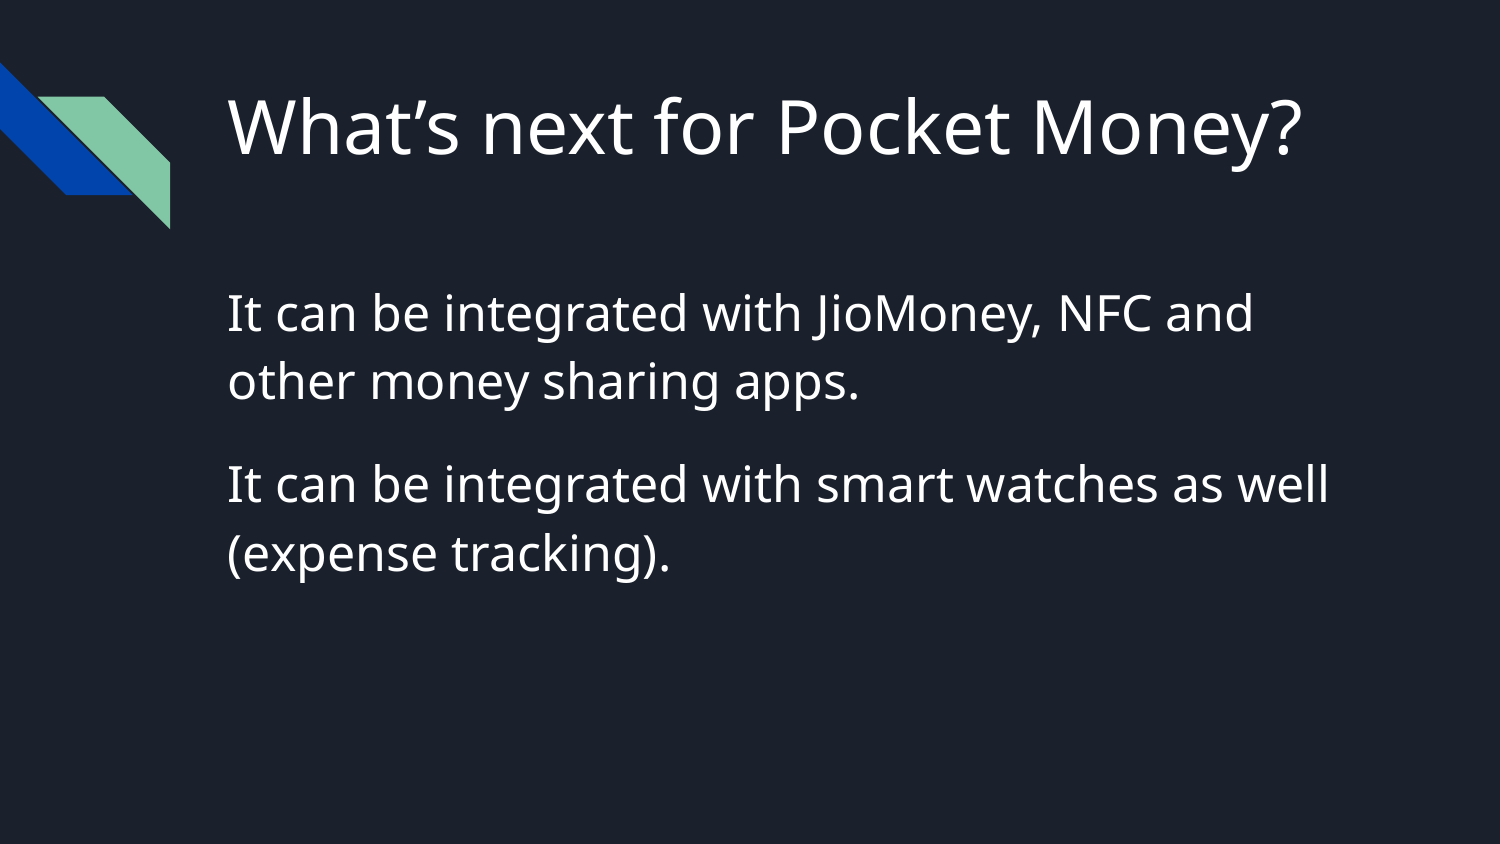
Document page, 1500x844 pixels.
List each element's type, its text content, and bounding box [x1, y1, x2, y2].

list It can be integrated with JioMoney, NFC and other money sharing apps. It can be integrated with smart watches as well (expense tracking). [212, 257, 1368, 735]
title What’s next for Pocket Money? [212, 64, 1368, 215]
